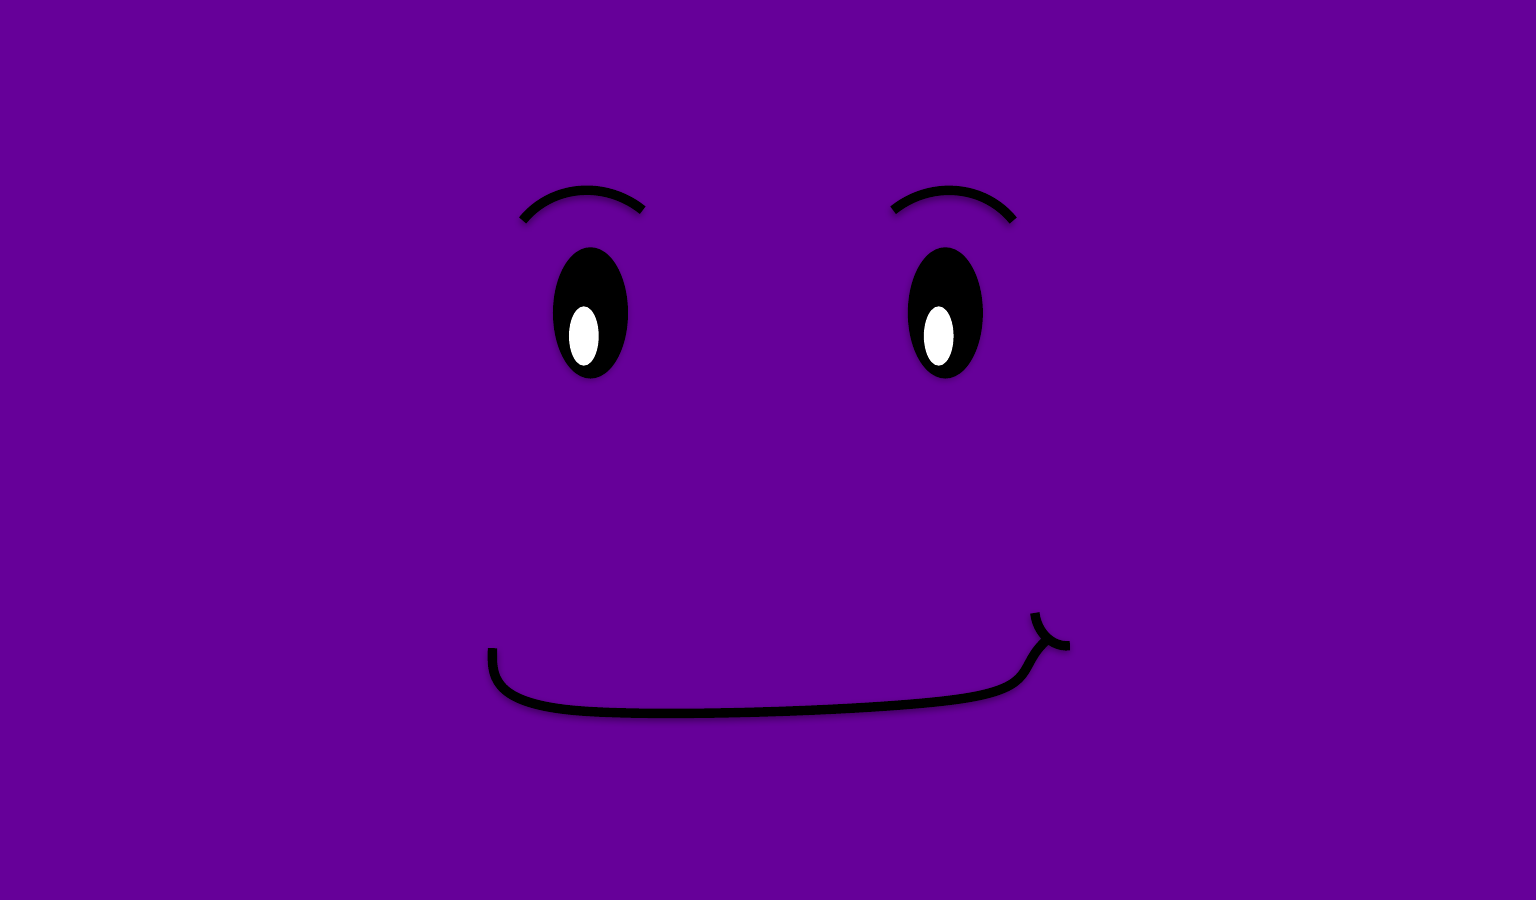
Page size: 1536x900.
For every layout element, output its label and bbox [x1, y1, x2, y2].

text_box [552, 367, 984, 379]
text_box [503, 191, 1033, 359]
text_box [492, 572, 1098, 714]
